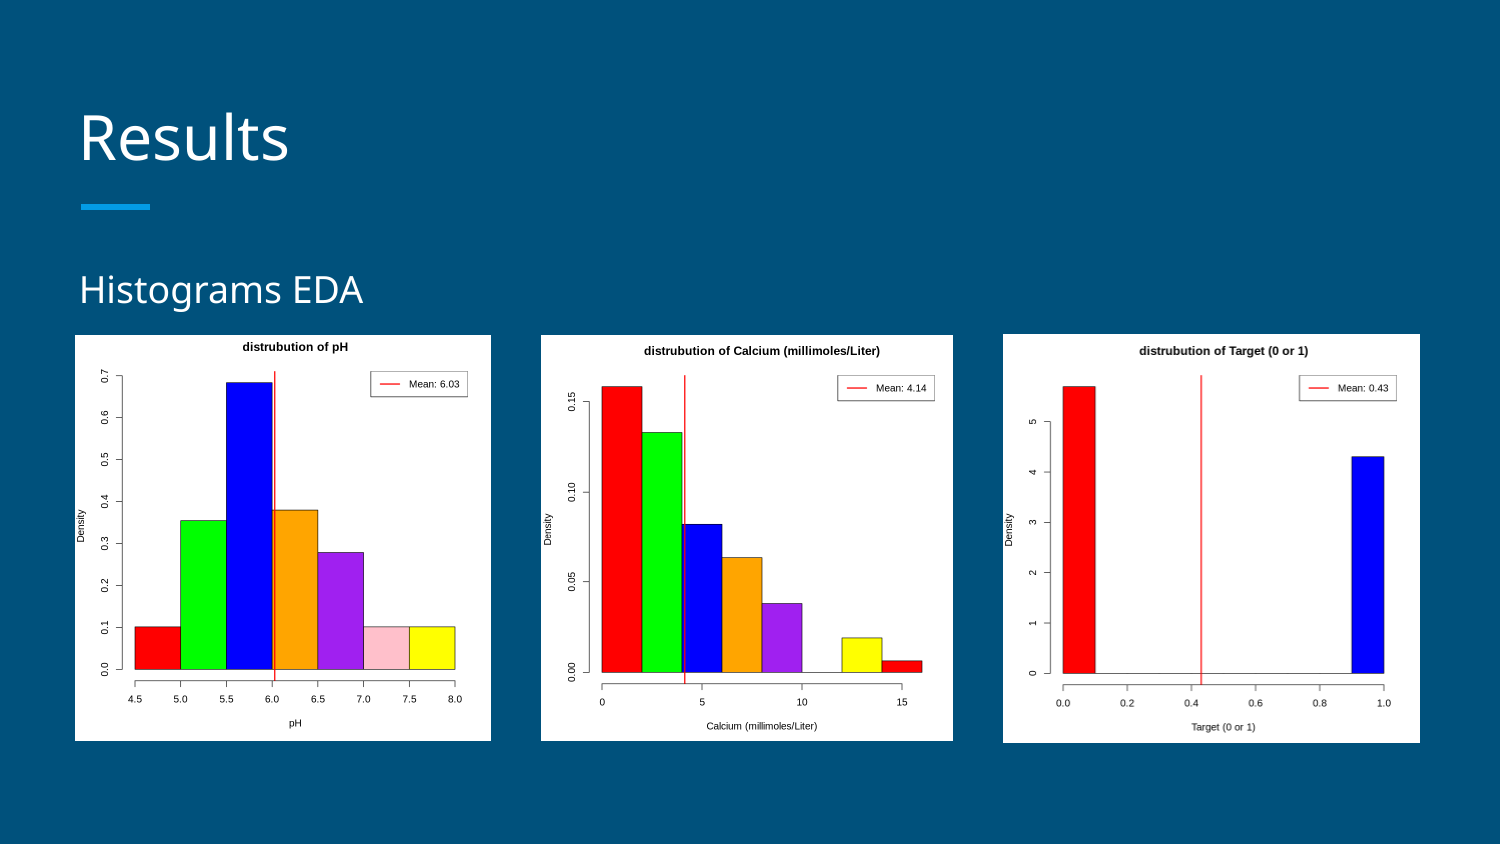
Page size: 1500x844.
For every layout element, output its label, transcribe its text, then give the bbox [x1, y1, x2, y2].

list Histograms EDA [63, 244, 1437, 750]
title Results [63, 75, 1437, 188]
picture [1004, 335, 1419, 742]
picture [542, 336, 952, 740]
picture [76, 336, 490, 740]
